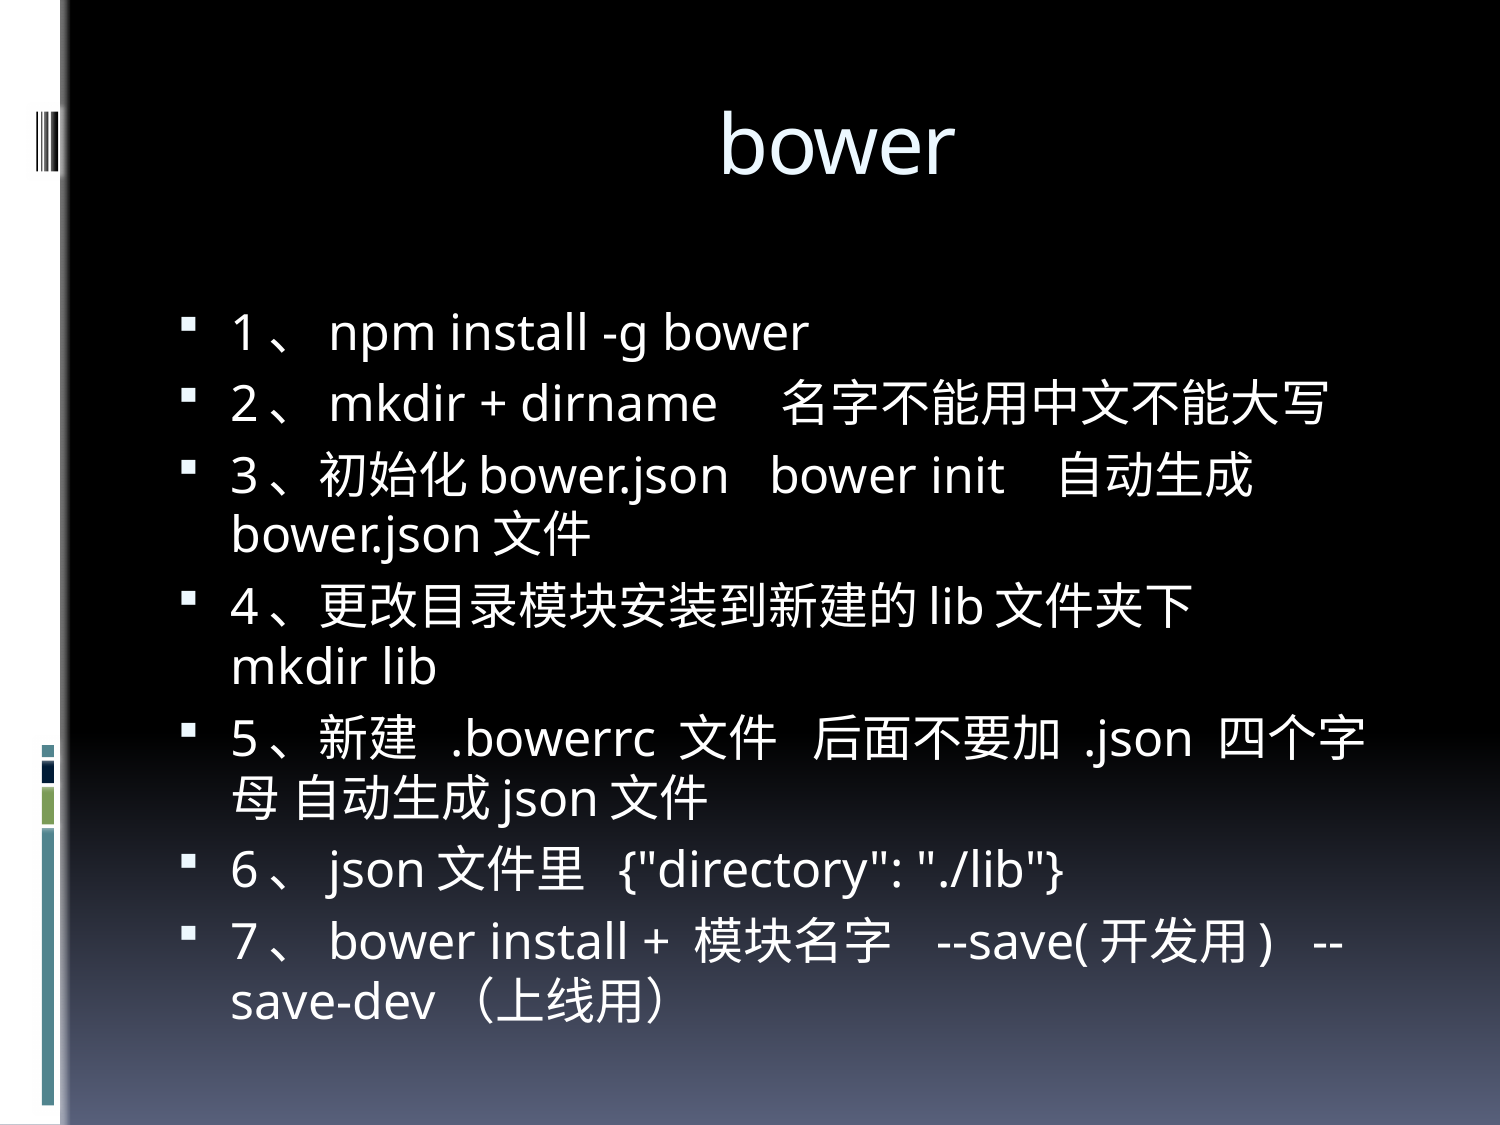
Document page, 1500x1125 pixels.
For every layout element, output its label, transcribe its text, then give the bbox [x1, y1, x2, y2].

title bower [150, 83, 1425, 234]
list 1、npm install -g bower 2、mkdir + dirname 名字不能用中文不能大写 3、初始化bower.json bower init 自动生成bower.json文件 4、更改目录模块安装到新建的lib文件夹下 mkdir lib 5、新建 .bowerrc 文件 后面不要加 .json 四个字母 自动生成json文件 6、json文件里 {"directory": "./lib"} 7、bower install + 模块名字 --save(开发用) --save-dev（上线用） [152, 292, 1425, 1043]
